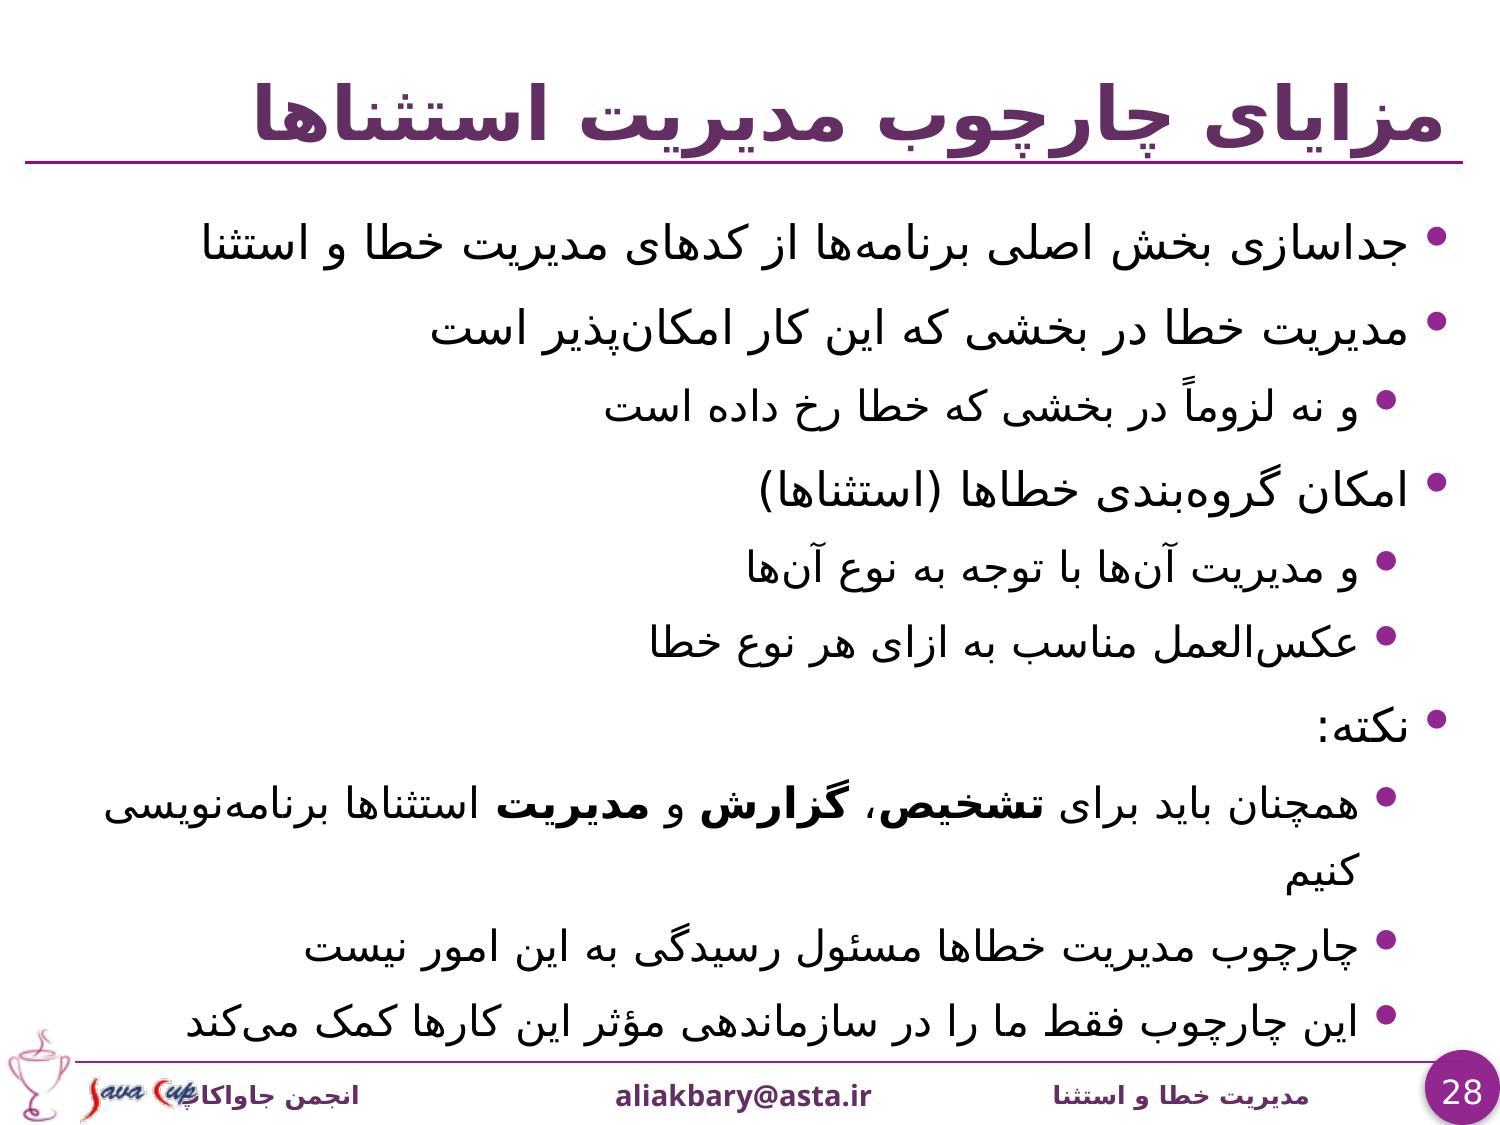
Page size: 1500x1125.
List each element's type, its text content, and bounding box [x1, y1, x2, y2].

picture [6, 1028, 75, 1125]
list جداسازی بخش اصلی برنامه‌ها از کدهای مدیریت خطا و استثنا مدیریت خطا در بخشی که این کار امکان‌پذیر است و نه لزوماً در بخشی که خطا رخ داده است امکان گروه‌بندی خطاها (استثناها) و مدیریت آن‌ها با توجه به نوع آن‌ها عکس‌العمل مناسب به ازای هر نوع خطا نکته: همچنان باید برای تشخیص، گزارش و مدیریت استثناها برنامه‌نویسی کنیم چارچوب مدیریت خطاها مسئول رسیدگی به این امور نیست این چارچوب فقط ما را در سازماندهی مؤثر این کارها کمک می‌کند [24, 187, 1463, 1063]
picture [79, 1076, 200, 1125]
title مزایای چارچوب مدیریت استثناها [24, 37, 1463, 163]
